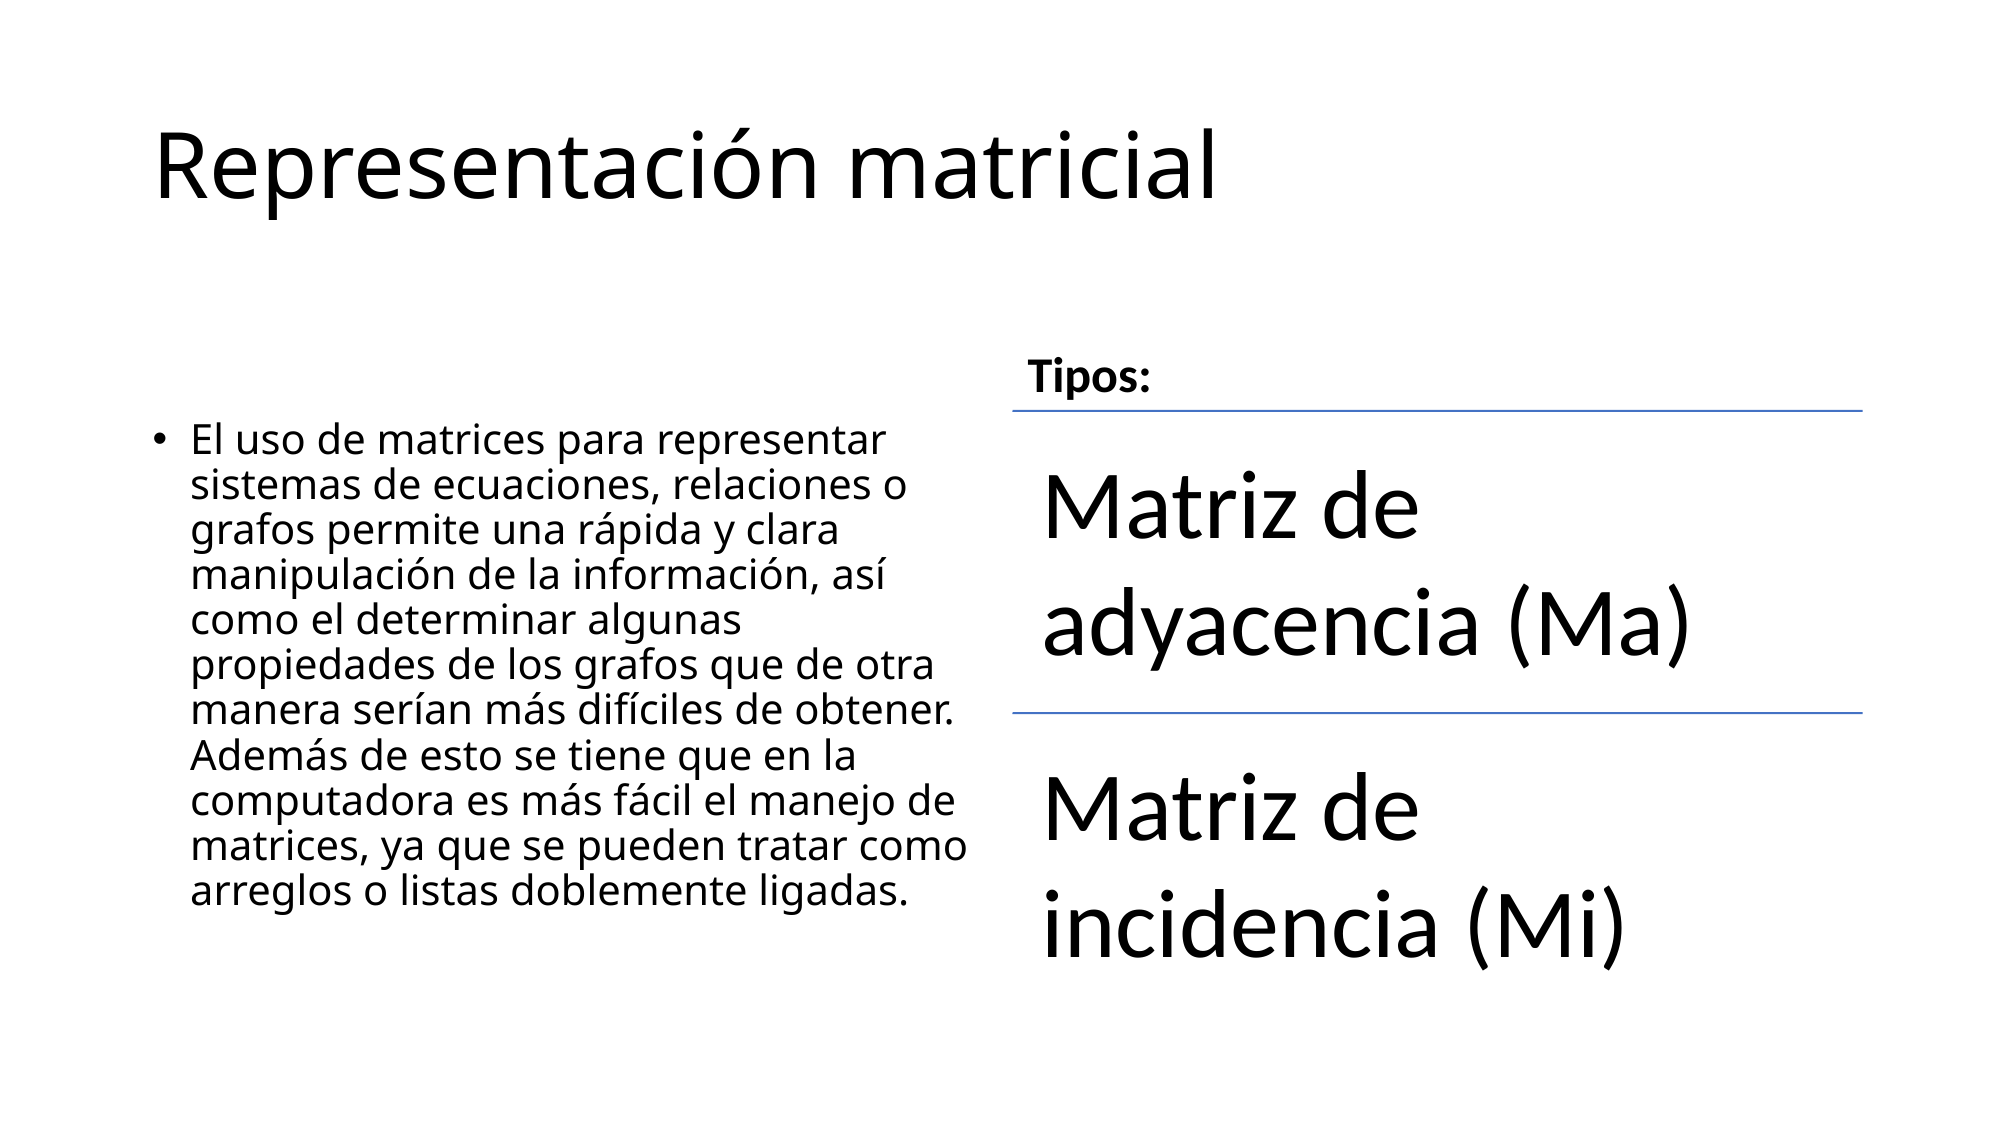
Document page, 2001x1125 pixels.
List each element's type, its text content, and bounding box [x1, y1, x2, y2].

list El uso de matrices para representar sistemas de ecuaciones, relaciones o grafos permite una rápida y clara manipulación de la información, así como el determinar algunas propiedades de los grafos que de otra manera serían más difíciles de obtener. Además de esto se tiene que en la computadora es más fácil el manejo de matrices, ya que se pueden tratar como arreglos o listas doblemente ligadas. [137, 410, 984, 1016]
title Representación matricial [137, 59, 1863, 278]
list Tipos: [1012, 275, 1863, 409]
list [1012, 410, 1863, 1016]
